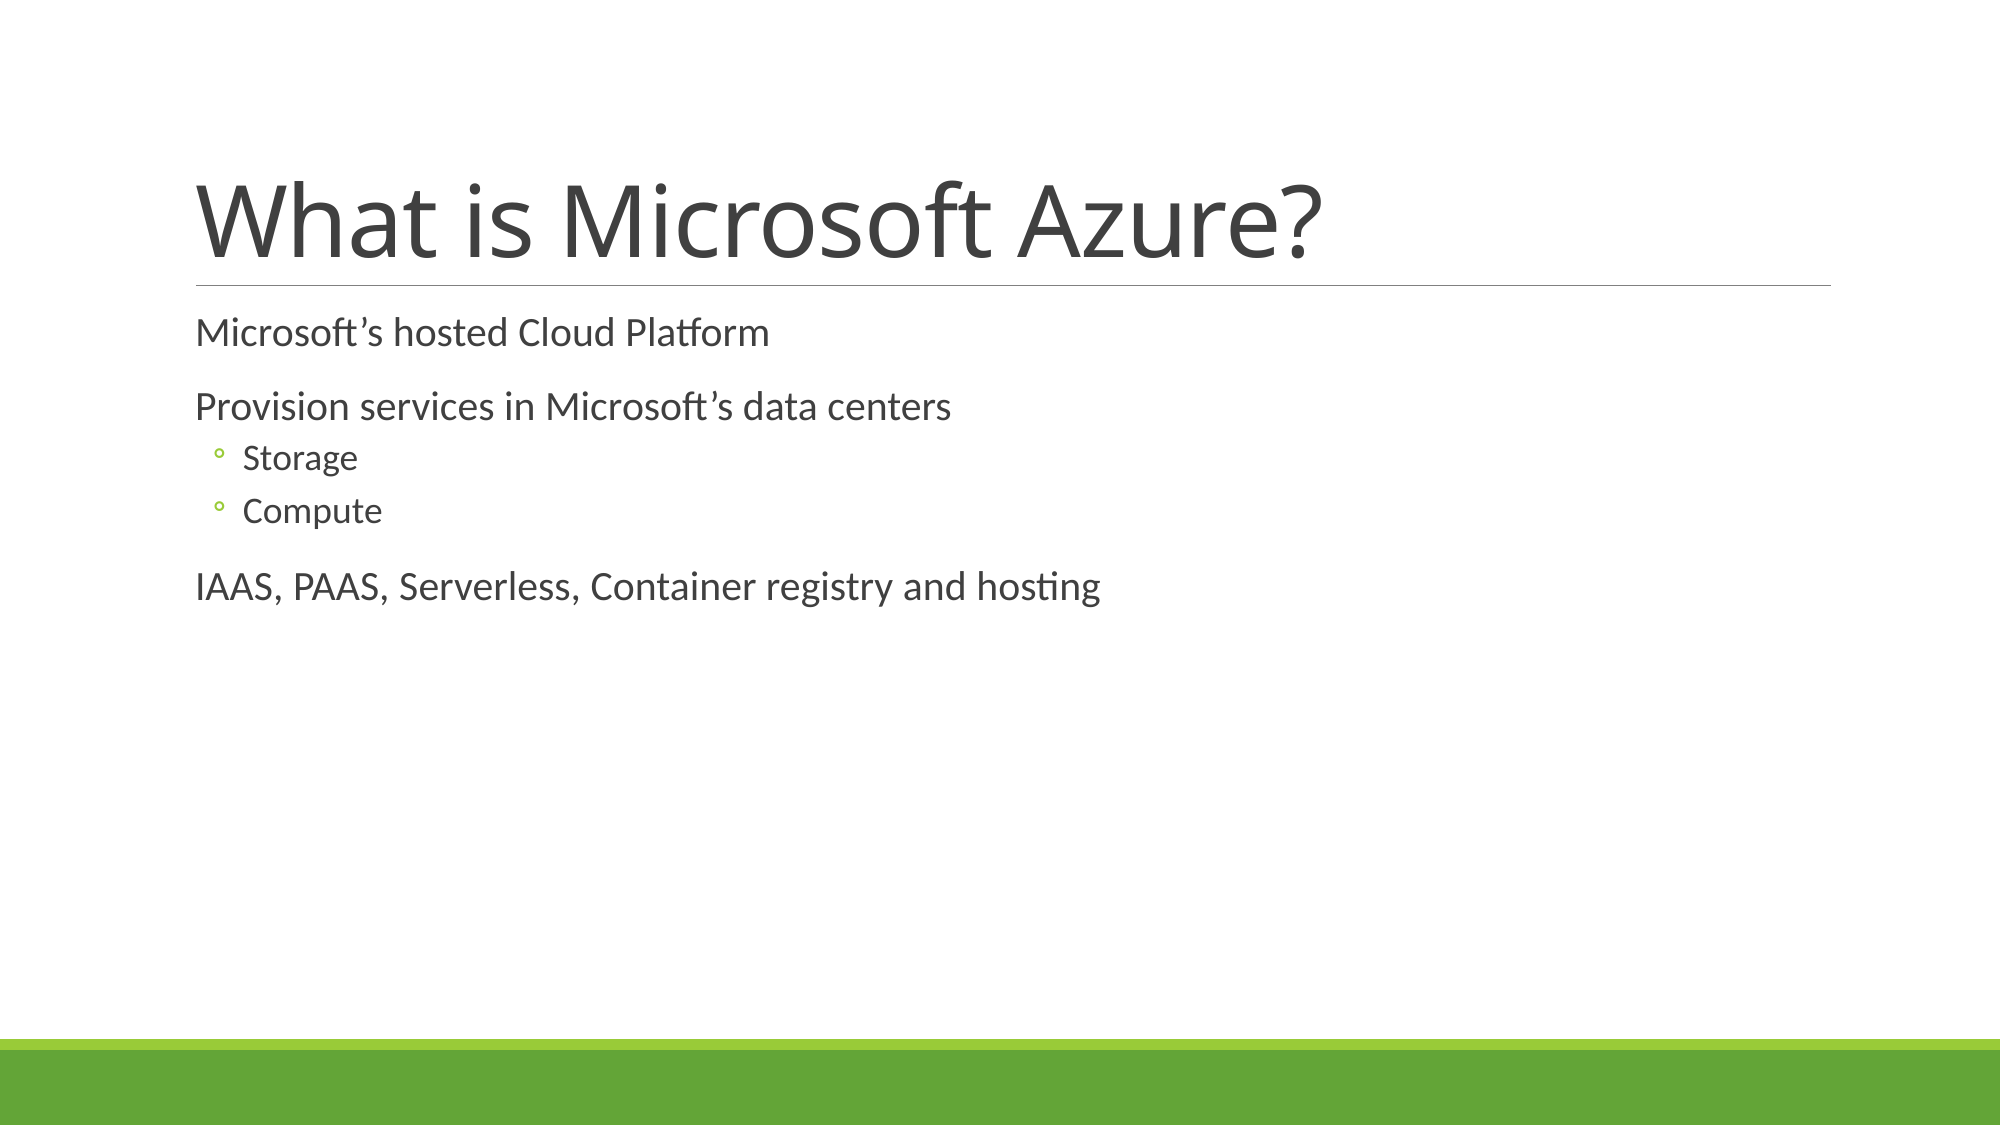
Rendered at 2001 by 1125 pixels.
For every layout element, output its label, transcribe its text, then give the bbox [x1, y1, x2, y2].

list Microsoft’s hosted Cloud Platform Provision services in Microsoft’s data centers Storage Compute IAAS, PAAS, Serverless, Container registry and hosting [180, 302, 1830, 963]
title What is Microsoft Azure? [180, 47, 1830, 285]
